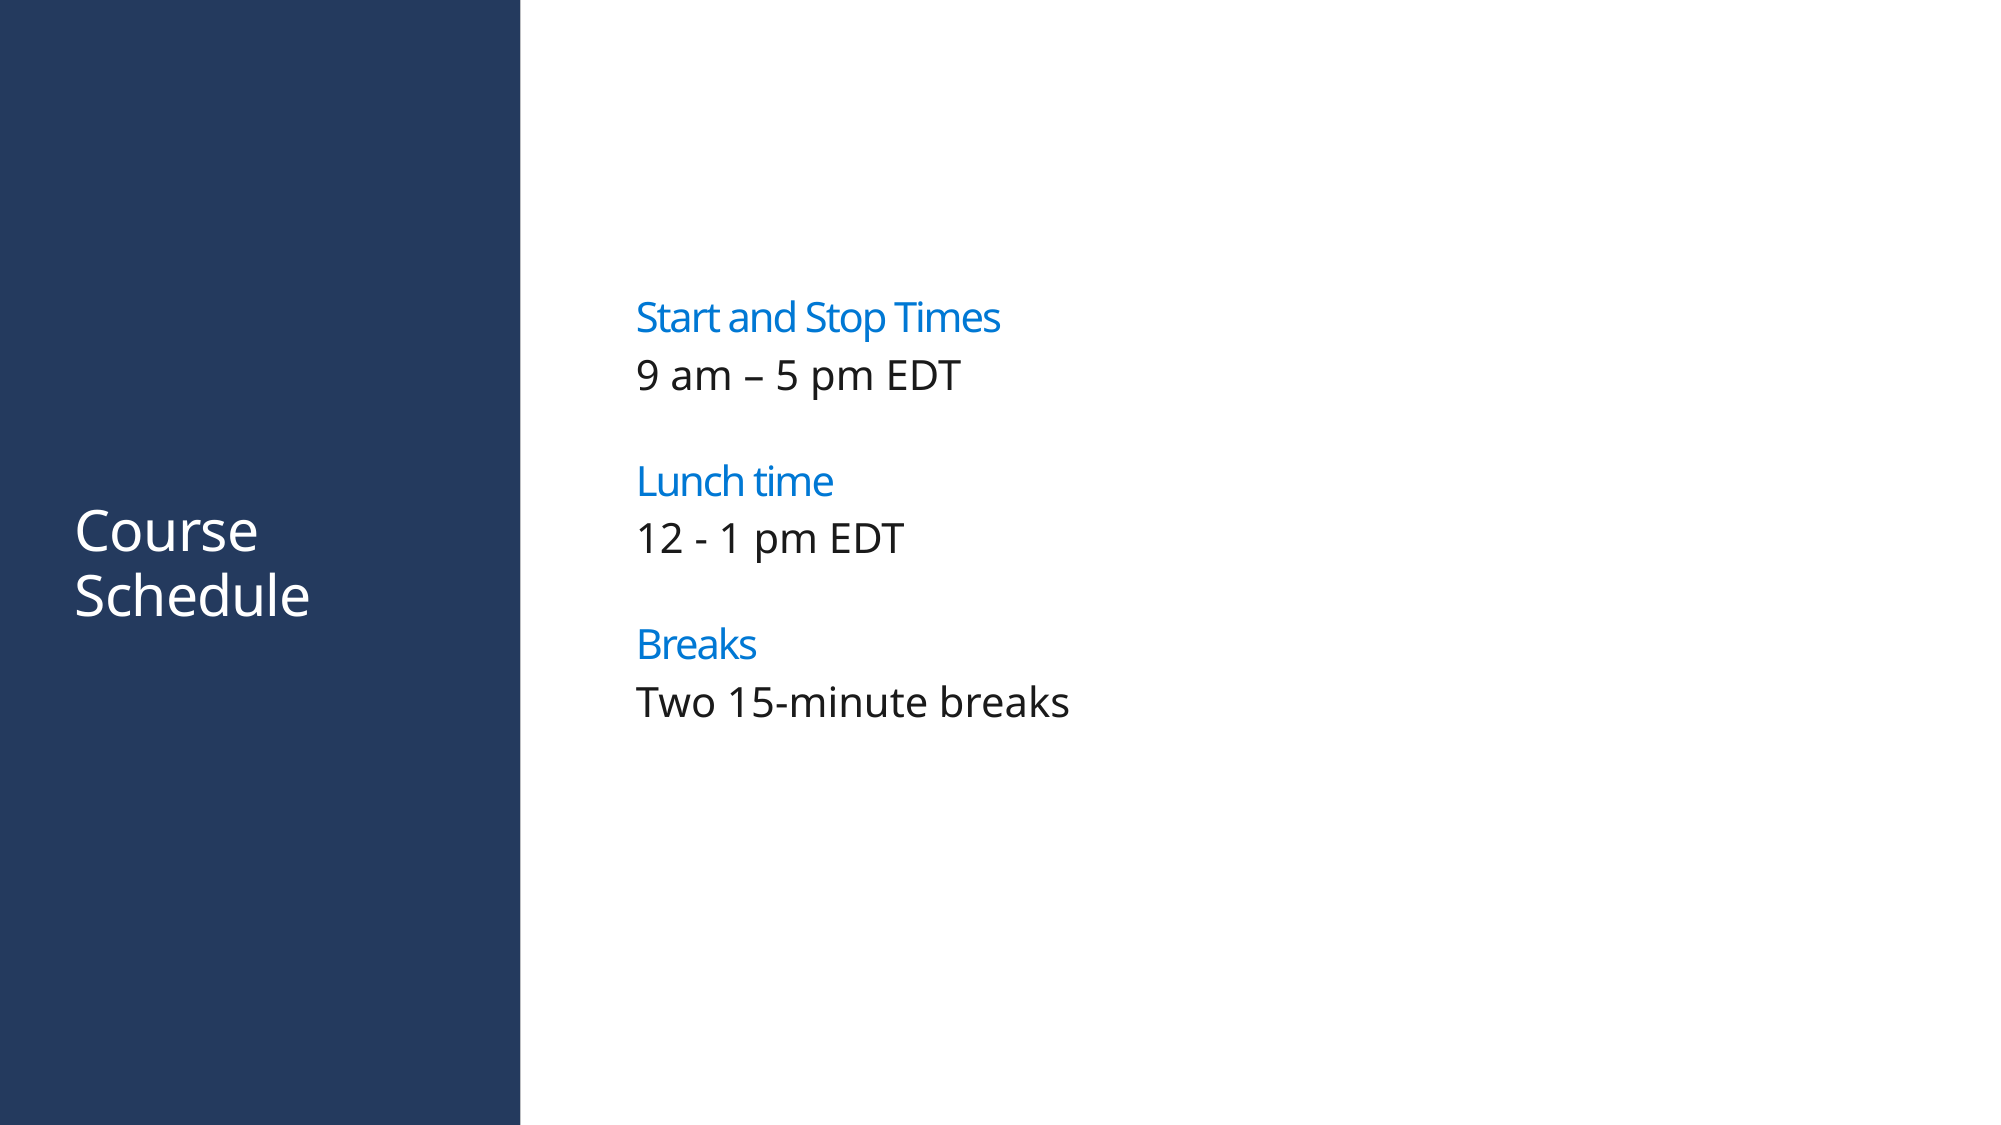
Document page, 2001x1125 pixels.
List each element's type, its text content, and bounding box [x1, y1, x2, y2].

picture [0, 0, 2001, 1125]
title Course Schedule [74, 497, 478, 628]
text_box Start and Stop Times 9 am – 5 pm EDT Lunch time 12 - 1 pm EDT Breaks Two 15-minute breaks [605, 272, 1660, 905]
